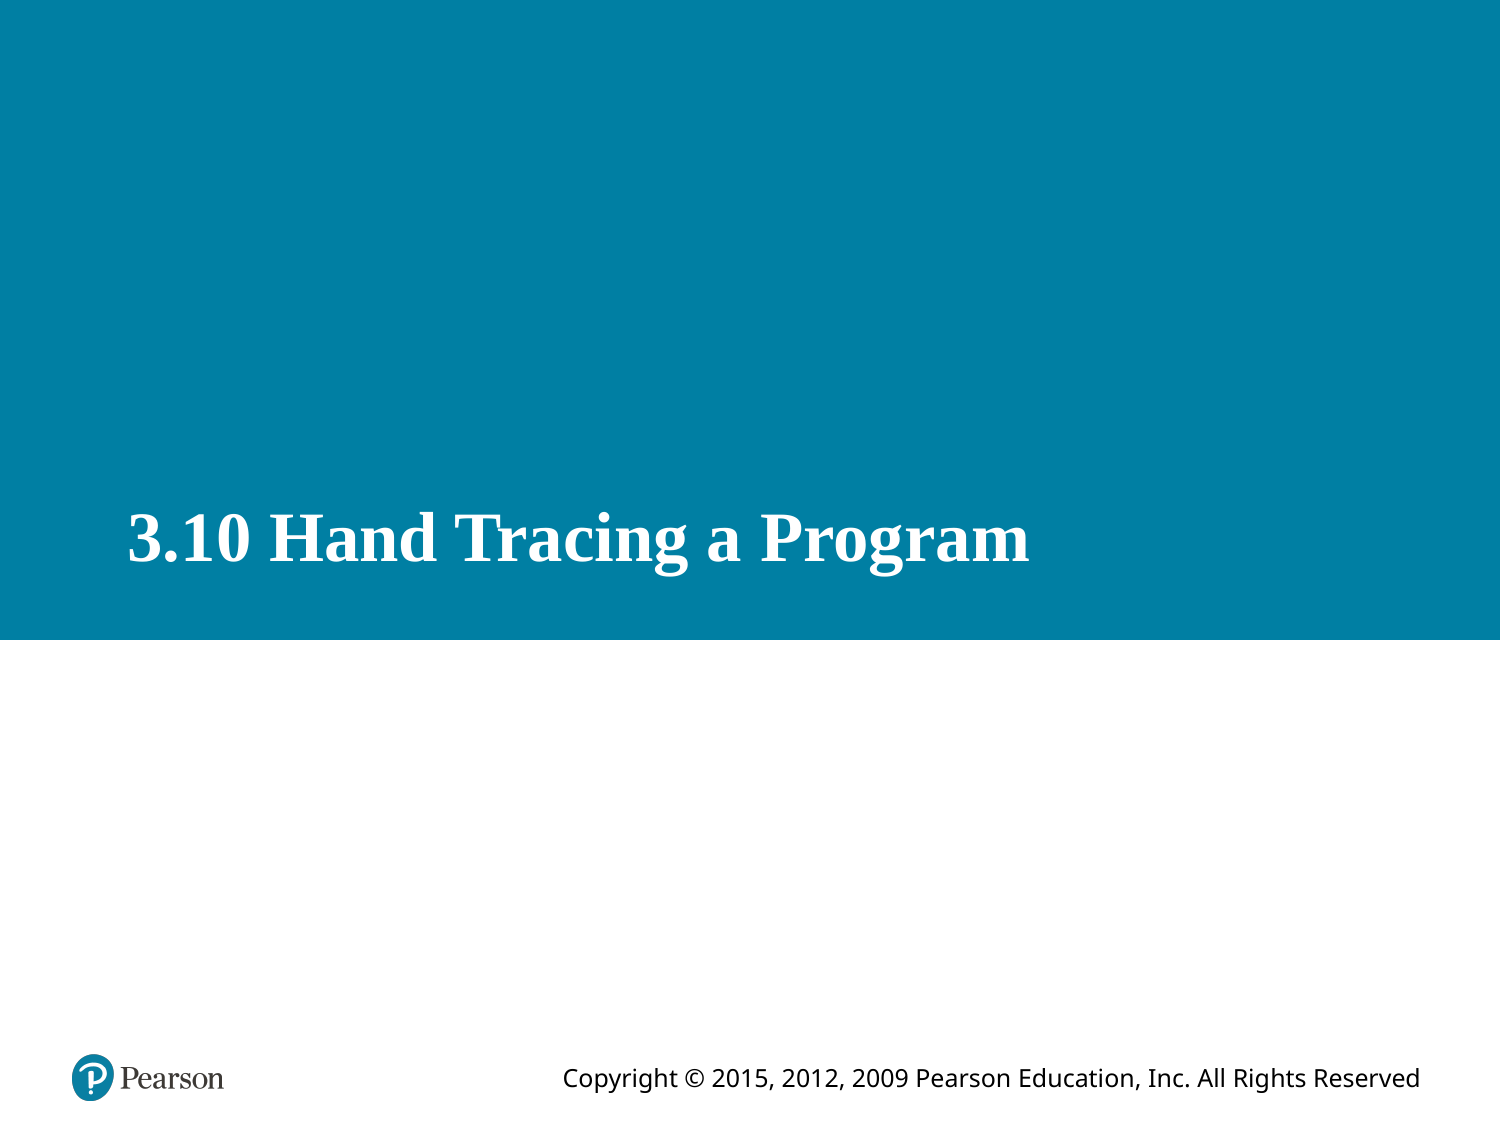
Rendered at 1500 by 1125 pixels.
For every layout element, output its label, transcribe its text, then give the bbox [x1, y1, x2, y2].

picture [72, 1054, 88, 1070]
picture [98, 1054, 224, 1101]
picture [80, 1063, 106, 1088]
picture [72, 1087, 83, 1101]
title 3.10 Hand Tracing a Program [112, 125, 1388, 591]
